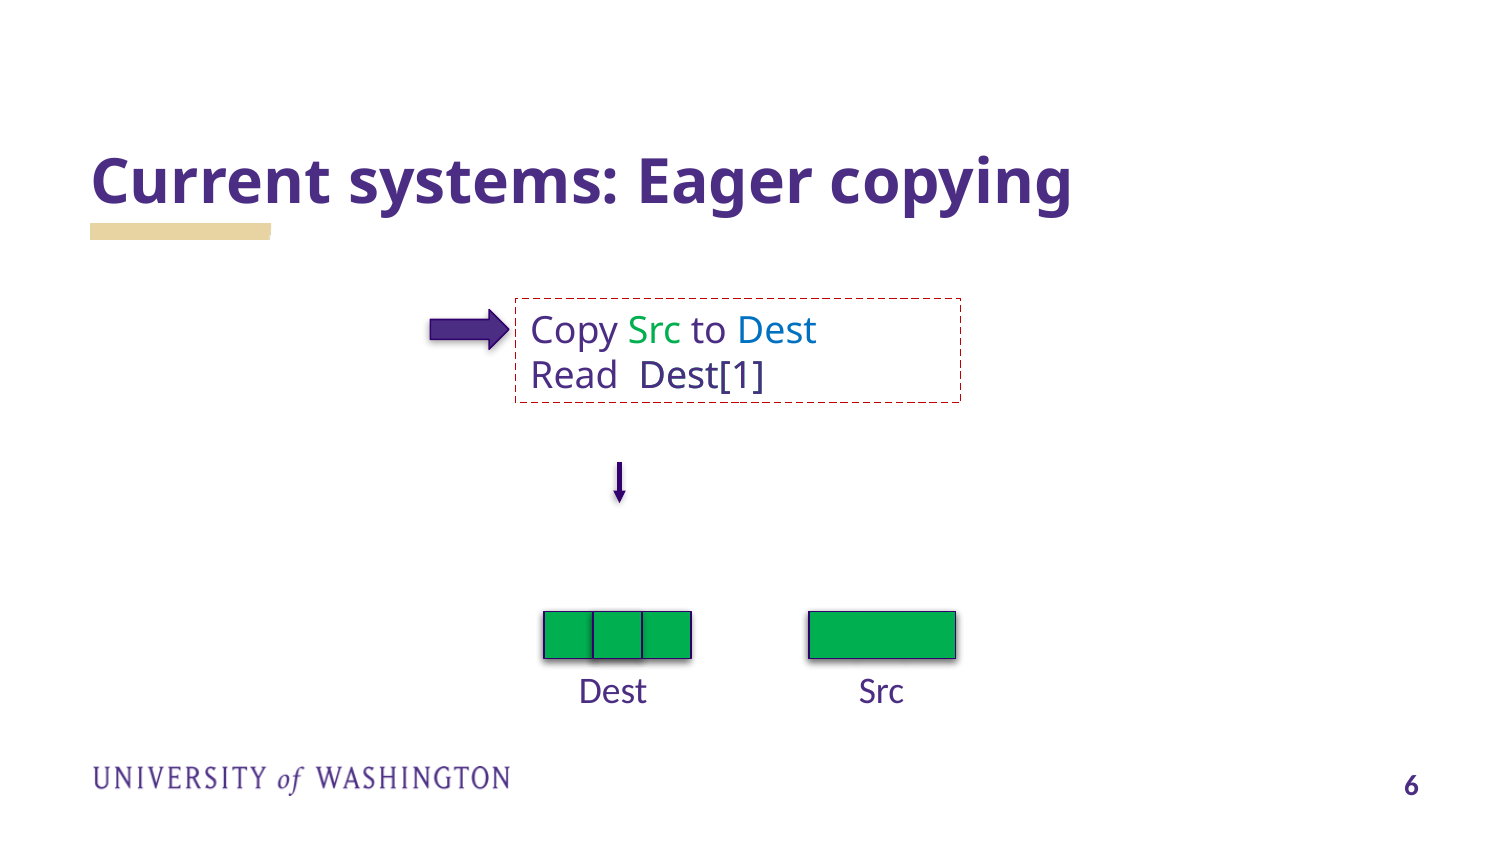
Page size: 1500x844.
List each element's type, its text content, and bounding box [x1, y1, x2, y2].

title Current systems: Eager copying [75, 60, 1419, 224]
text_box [543, 611, 956, 720]
text_box [429, 308, 510, 350]
text_box Copy Src to Dest Read [515, 298, 961, 403]
text_box Dest[1] [623, 343, 811, 404]
picture [93, 766, 510, 796]
